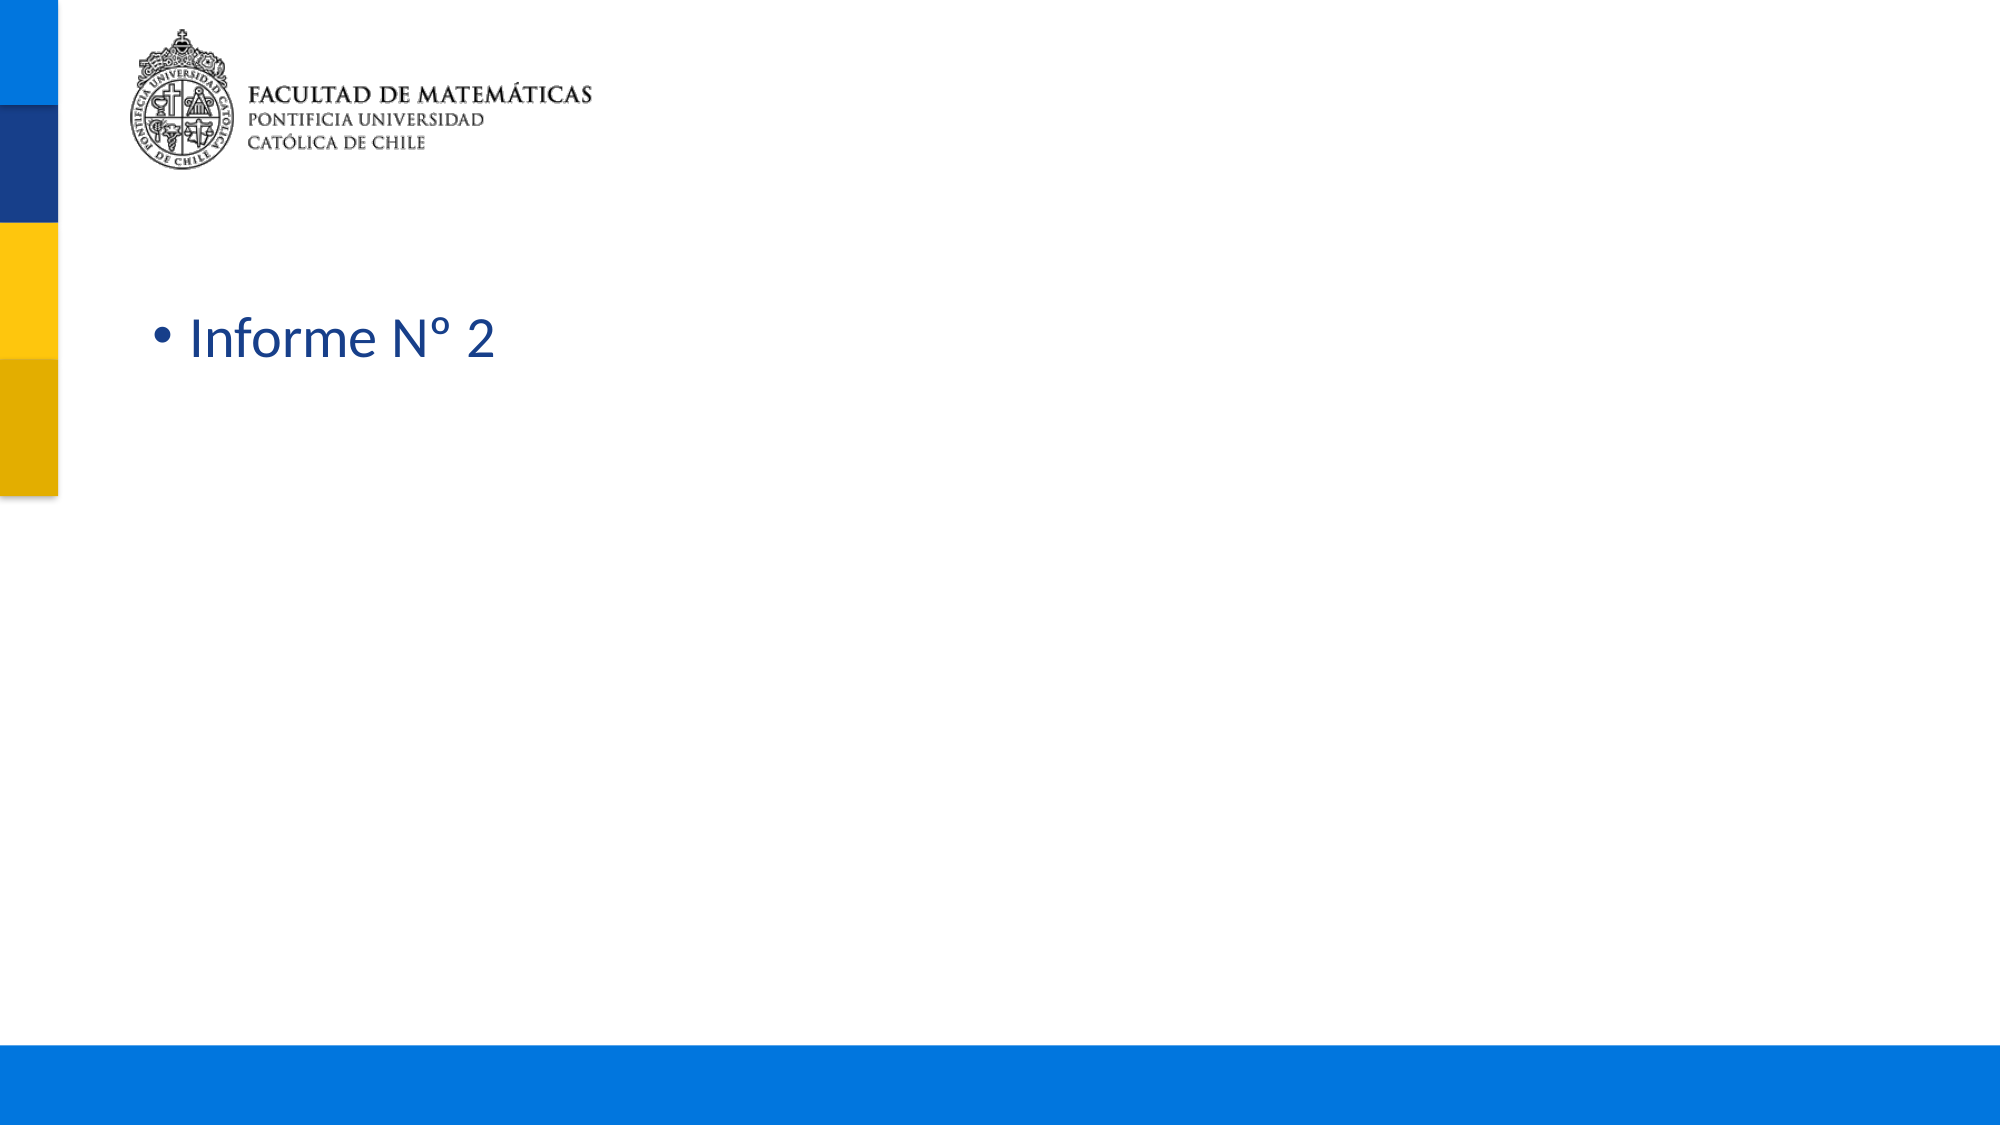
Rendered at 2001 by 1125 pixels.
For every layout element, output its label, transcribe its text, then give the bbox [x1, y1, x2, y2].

slide_number 10 [1412, 1042, 1863, 1103]
picture [127, 26, 629, 183]
text_box [0, 1044, 2000, 1125]
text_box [0, 0, 59, 496]
list Informe Nº 2 [137, 299, 1863, 1014]
